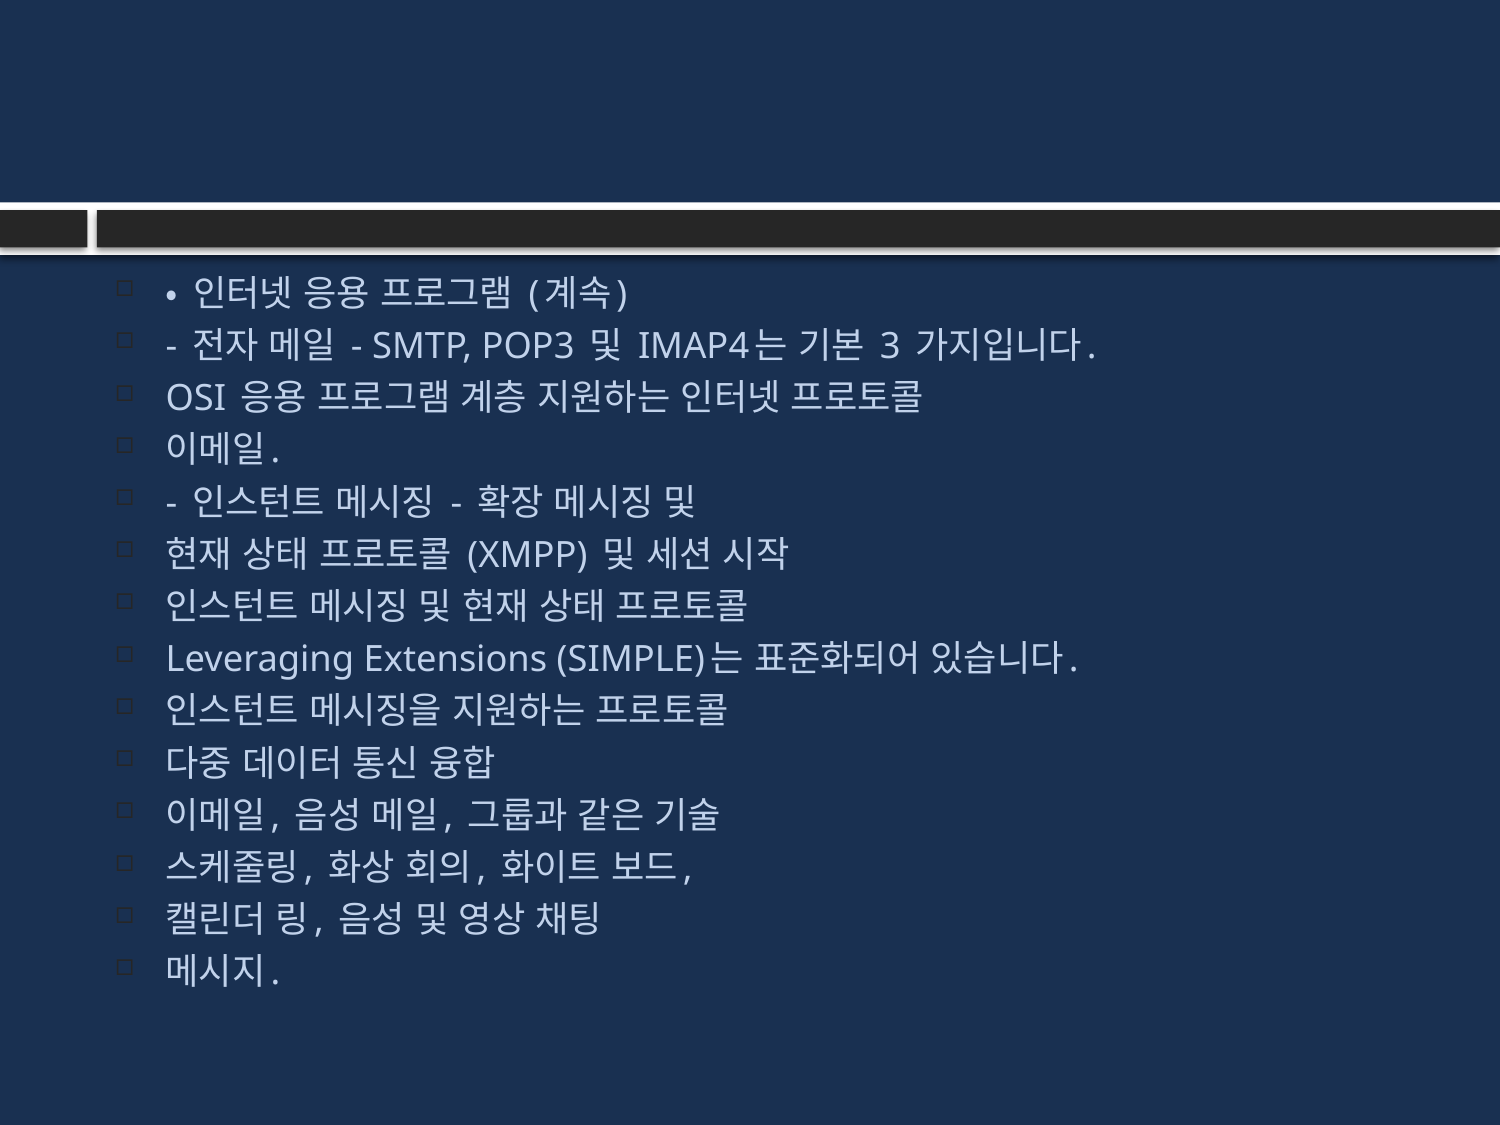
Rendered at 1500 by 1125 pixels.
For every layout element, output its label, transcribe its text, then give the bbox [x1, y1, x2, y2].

list • 인터넷 응용 프로그램 (계속) - 전자 메일 - SMTP, POP3 및 IMAP4는 기본 3 가지입니다. OSI 응용 프로그램 계층 지원하는 인터넷 프로토콜 이메일. - 인스턴트 메시징 - 확장 메시징 및 현재 상태 프로토콜 (XMPP) 및 세션 시작 인스턴트 메시징 및 현재 상태 프로토콜 Leveraging Extensions (SIMPLE)는 표준화되어 있습니다. 인스턴트 메시징을 지원하는 프로토콜 다중 데이터 통신 융합 이메일, 음성 메일, 그룹과 같은 기술 스케줄링, 화상 회의, 화이트 보드, 캘린더 링, 음성 및 영상 채팅 메시지. [100, 262, 1438, 1000]
